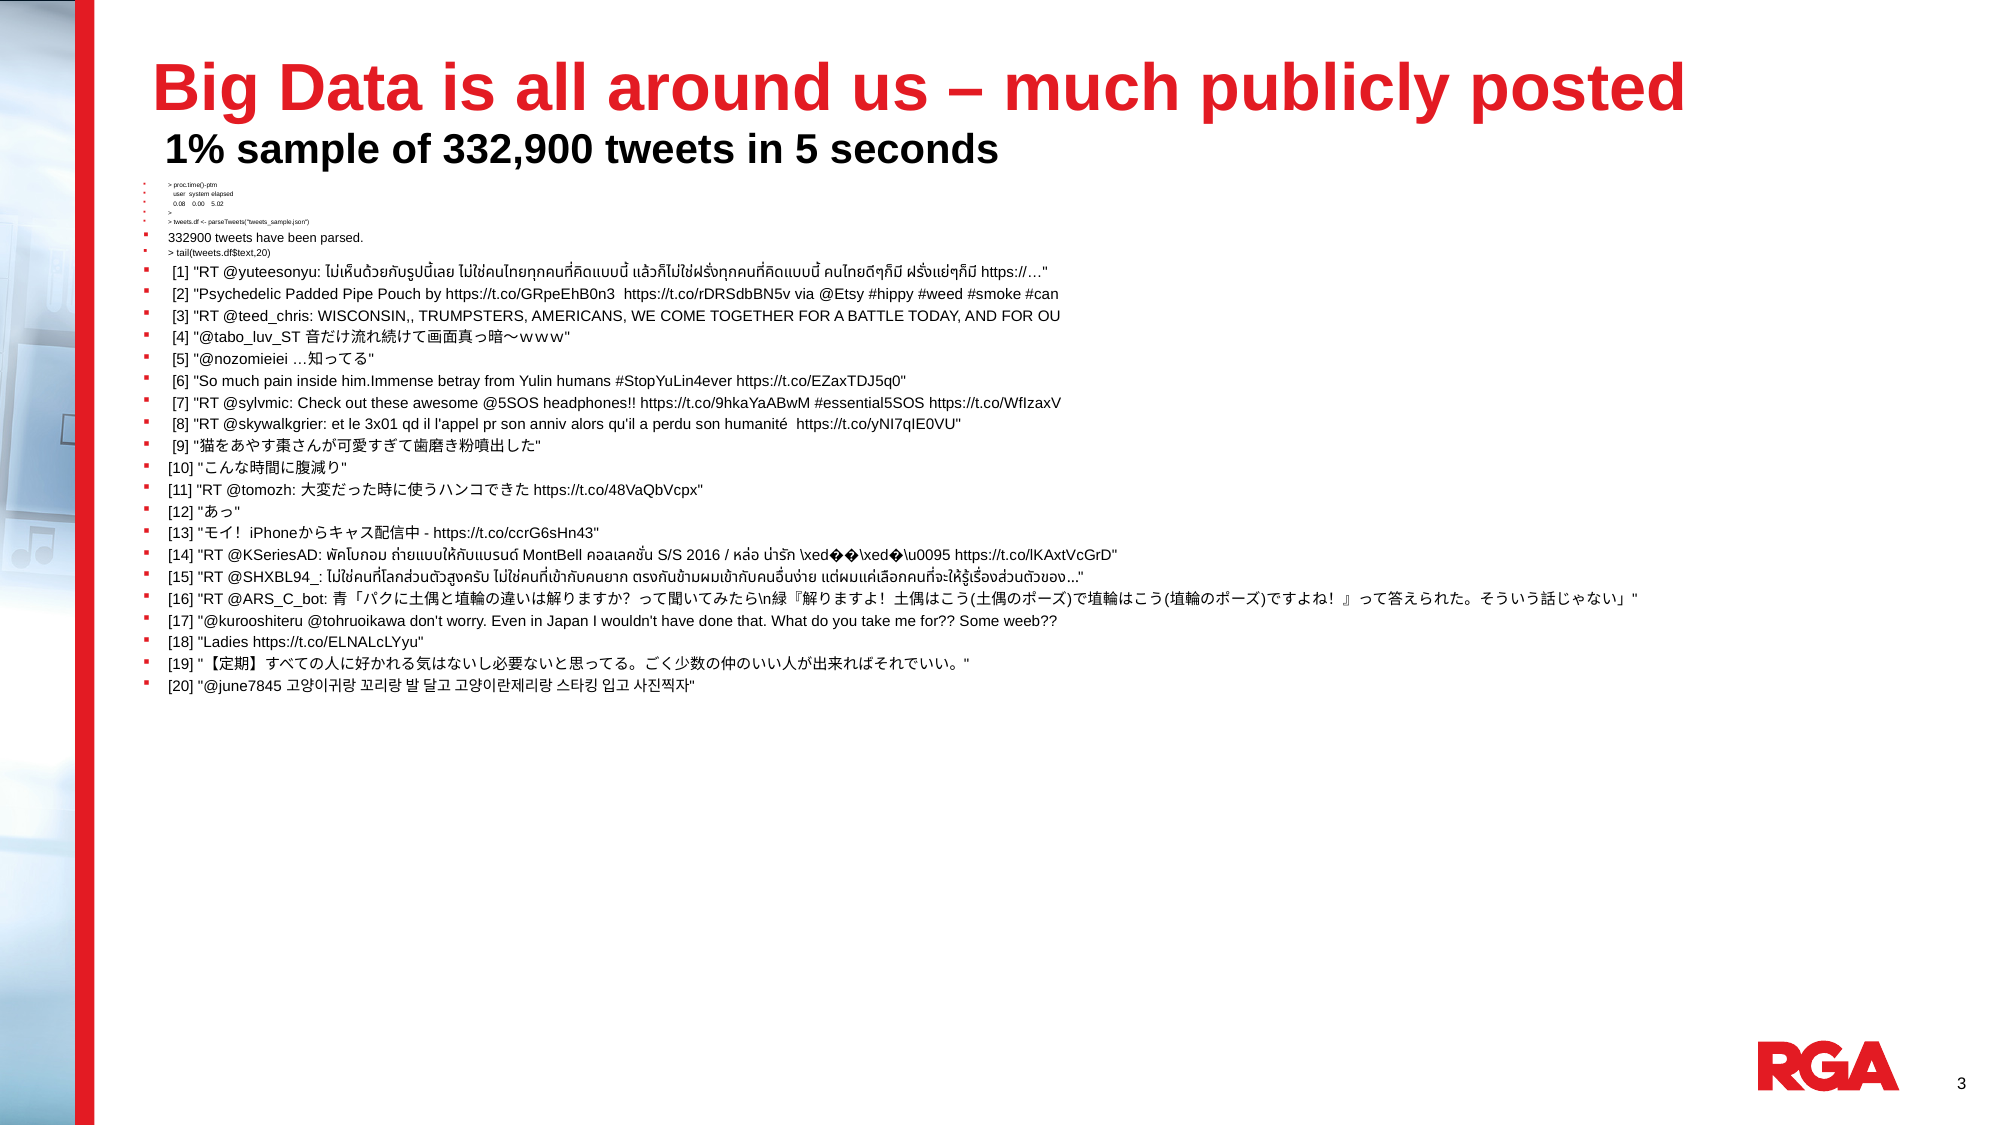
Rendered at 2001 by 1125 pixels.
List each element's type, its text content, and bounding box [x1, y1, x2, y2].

list > proc.time()-ptm user system elapsed 0.08 0.00 5.02 > > tweets.df <- parseTweets("tweets_sample.json") 332900 tweets have been parsed. > tail(tweets.df$text,20) [1] "RT @yuteesonyu: ไม่เห็นด้วยกับรูปนี้เลย ไม่ใช่คนไทยทุกคนที่คิดแบบนี้ แล้วก็ไม่ใช่ฝรั่งทุกคนที่คิดแบบนี้ คนไทยดีๆก็มี ฝรั่งแย่ๆก็มี https://…" [2] "Psychedelic Padded Pipe Pouch by https://t.co/GRpeEhB0n3 https://t.co/rDRSdbBN5v via @Etsy #hippy #weed #smoke #can [3] "RT @teed_chris: WISCONSIN,, TRUMPSTERS, AMERICANS, WE COME TOGETHER FOR A BATTLE TODAY, AND FOR OU [4] "@tabo_luv_ST 音だけ流れ続けて画面真っ暗～ｗｗｗ" [5] "@nozomieiei …知ってる" [6] "So much pain inside him.Immense betray from Yulin humans #StopYuLin4ever https://t.co/EZaxTDJ5q0" [7] "RT @sylvmic: Check out these awesome @5SOS headphones!! https://t.co/9hkaYaABwM #essential5SOS https://t.co/WfIzaxV [8] "RT @skywalkgrier: et le 3x01 qd il l'appel pr son anniv alors qu'il a perdu son humanité https://t.co/yNI7qIE0VU" [9] "猫をあやす棗さんが可愛すぎて歯磨き粉噴出した" [10] "こんな時間に腹減り" [11] "RT @tomozh: 大変だった時に使うハンコできた https://t.co/48VaQbVcpx" [12] "あっ" [13] "モイ！iPhoneからキャス配信中 - https://t.co/ccrG6sHn43" [14] "RT @KSeriesAD: พัคโบกอม ถ่ายแบบให้กับแบรนด์ MontBell คอลเลคชั่น S/S 2016 / หล่อ น่ารัก \xed��\xed�\u0095 https://t.co/lKAxtVcGrD" [15] "RT @SHXBL94_: ไม่ใช่คนที่โลกส่วนตัวสูงครับ ไม่ใช่คนที่เข้ากับคนยาก ตรงกันข้ามผมเข้ากับคนอื่นง่าย แต่ผมแค่เลือกคนที่จะให้รู้เรื่องส่วนตัวของ…" [16] "RT @ARS_C_bot: 青「パクに土偶と埴輪の違いは解りますか？って聞いてみたら\n緑『解りますよ！土偶はこう(土偶のポーズ)で埴輪はこう(埴輪のポーズ)ですよね！』って答えられた。そういう話じゃない」" [17] "@kurooshiteru @tohruoikawa don't worry. Even in Japan I wouldn't have done that. What do you take me for?? Some weeb?? [18] "Ladies https://t.co/ELNALcLYyu" [19] "【定期】すべての人に好かれる気はないし必要ないと思ってる。ごく少数の仲のいい人が出来ればそれでいい。" [20] "@june7845 고양이귀랑 꼬리랑 발 달고 고양이란제리랑 스타킹 입고 사진찍자" [143, 179, 1898, 724]
title Big Data is all around us – much publicly posted [137, 31, 1892, 133]
picture [0, 0, 75, 1125]
list 1% sample of 332,900 tweets in 5 seconds [149, 120, 1904, 184]
